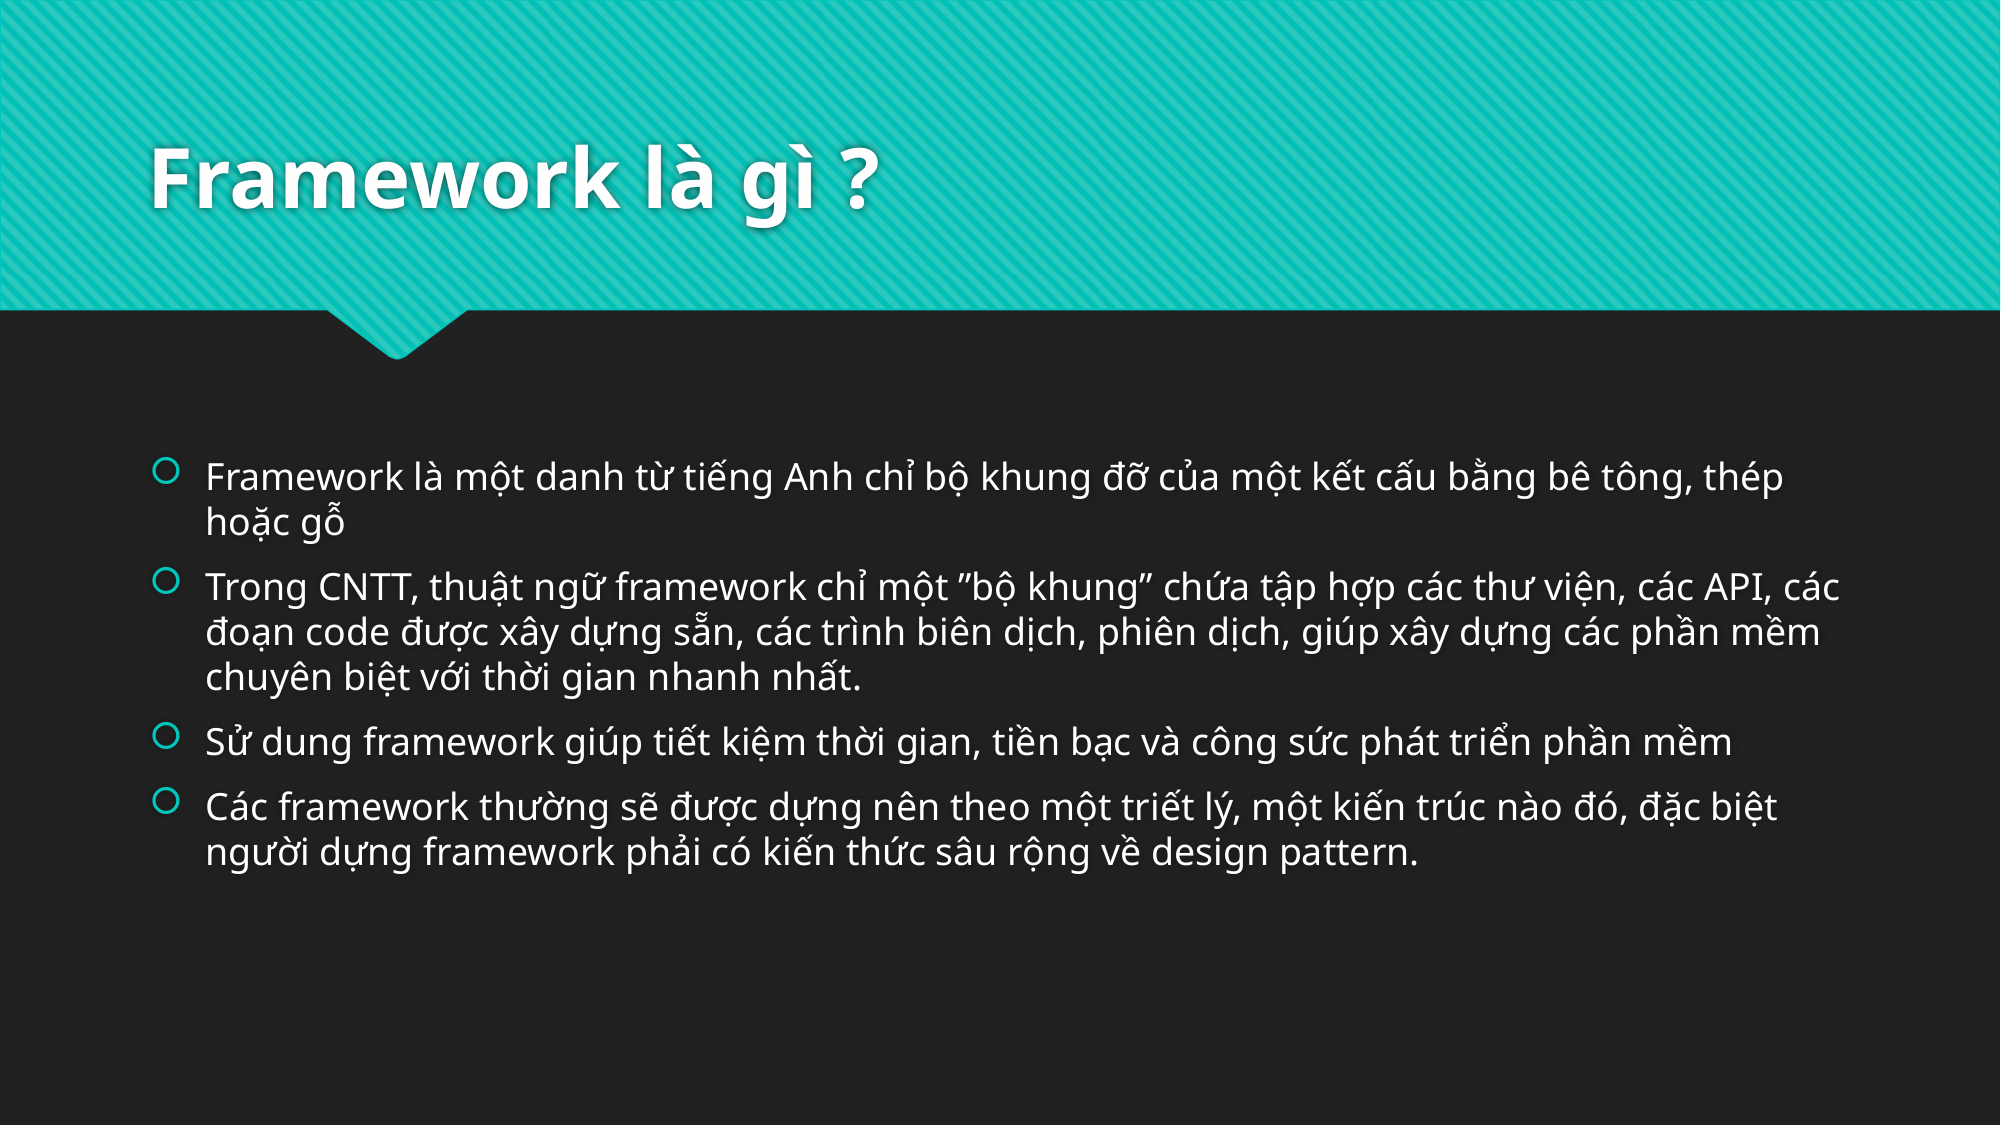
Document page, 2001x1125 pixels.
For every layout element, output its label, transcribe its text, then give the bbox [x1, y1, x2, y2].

list Framework là một danh từ tiếng Anh chỉ bộ khung đỡ của một kết cấu bằng bê tông, thép hoặc gỗ Trong CNTT, thuật ngữ framework chỉ một ”bộ khung” chứa tập hợp các thư viện, các API, các đoạn code được xây dựng sẵn, các trình biên dịch, phiên dịch, giúp xây dựng các phần mềm chuyên biệt với thời gian nhanh nhất. Sử dung framework giúp tiết kiệm thời gian, tiền bạc và công sức phát triển phần mềm Các framework thường sẽ được dựng nên theo một triết lý, một kiến trúc nào đó, đặc biệt người dựng framework phải có kiến thức sâu rộng về design pattern. [134, 364, 1866, 962]
title Framework là gì ? [132, 73, 1868, 233]
